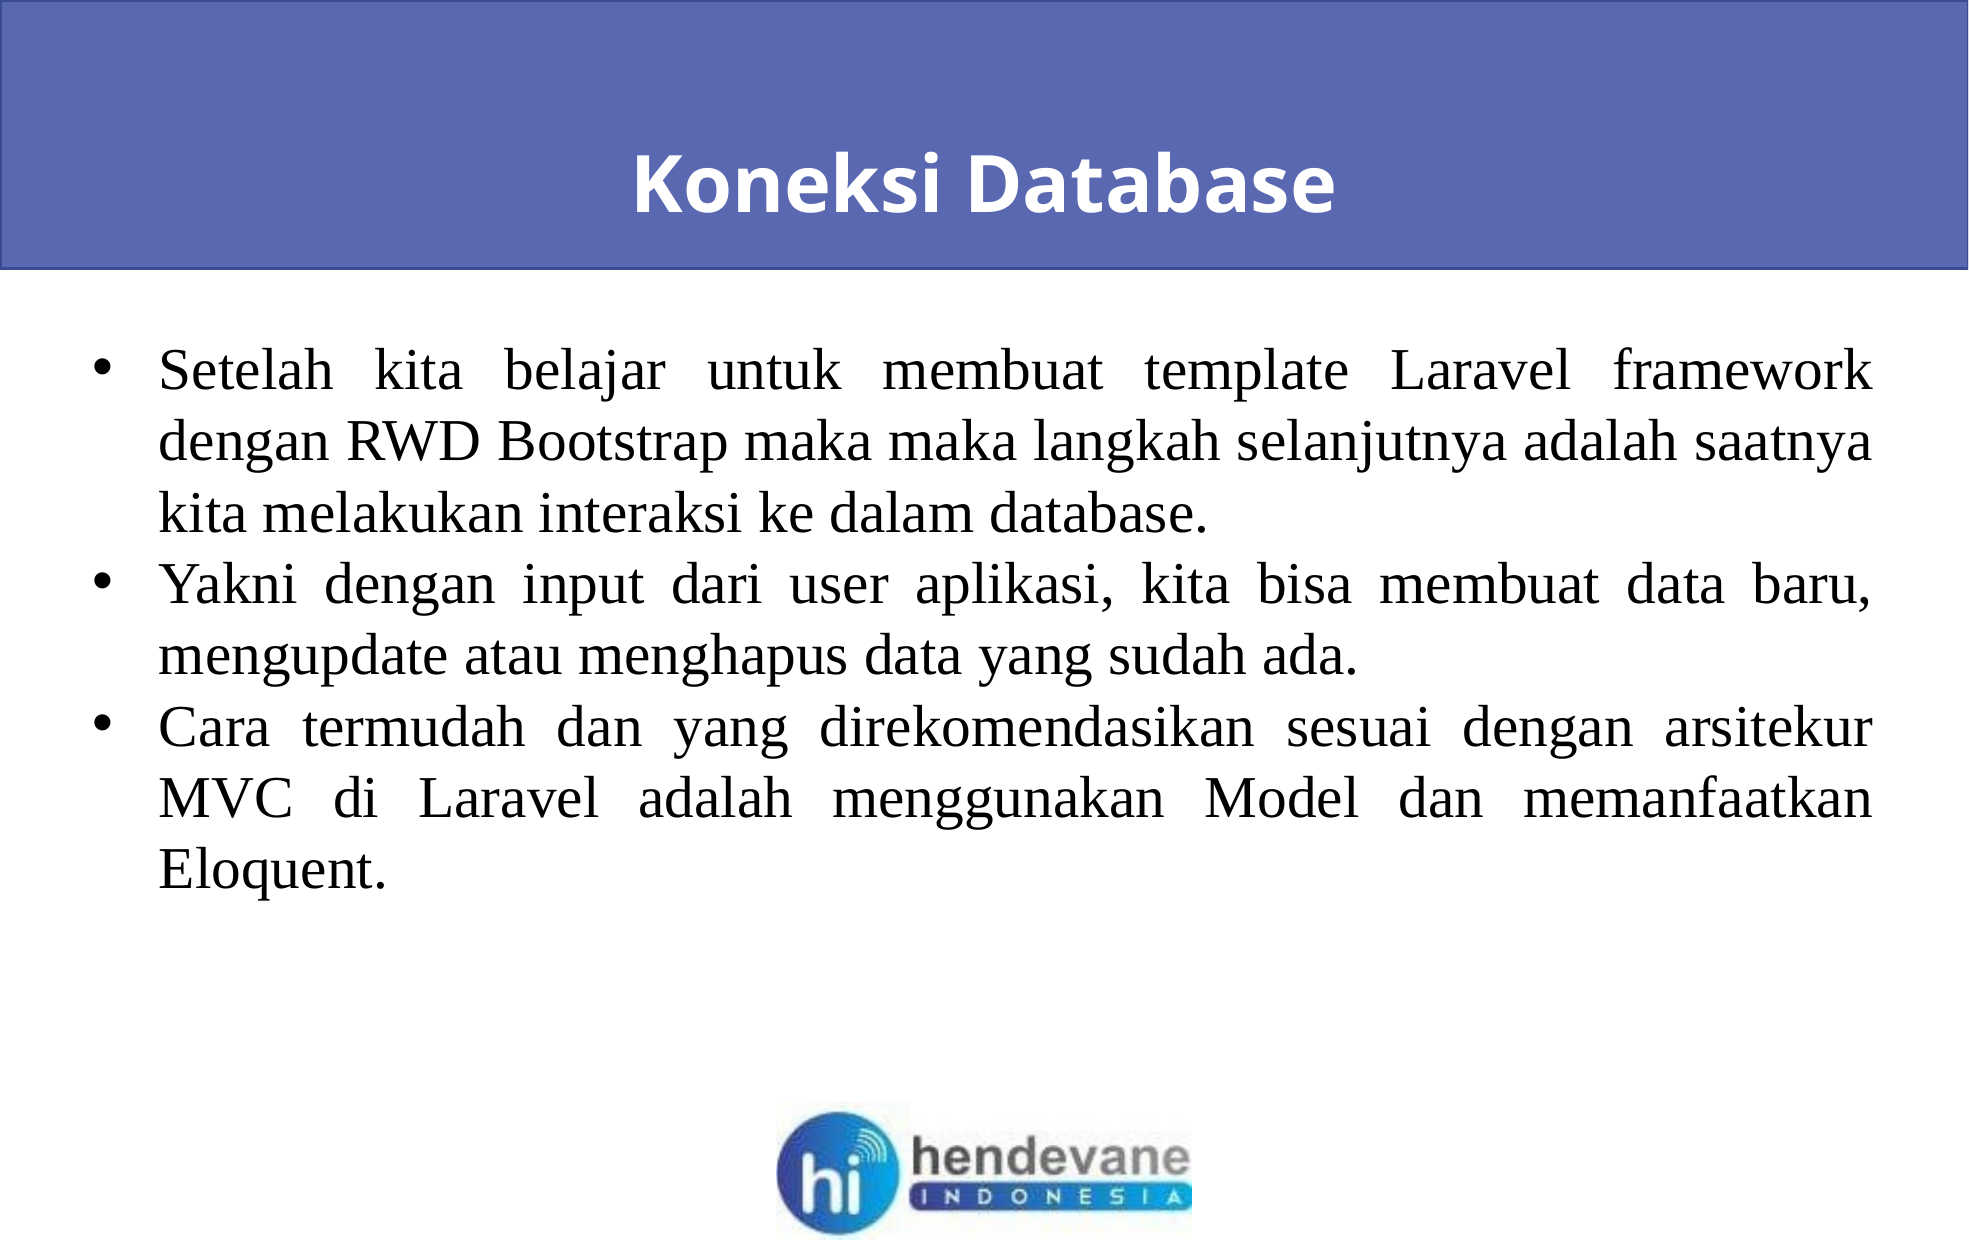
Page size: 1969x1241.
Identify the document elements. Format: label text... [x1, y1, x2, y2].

text_box Setelah kita belajar untuk membuat template Laravel framework dengan RWD Bootstrap maka maka langkah selanjutnya adalah saatnya kita melakukan interaksi ke dalam database. Yakni dengan input dari user aplikasi, kita bisa membuat data baru, mengupdate atau menghapus data yang sudah ada. Cara termudah dan yang direkomendasikan sesuai dengan arsitekur MVC di Laravel adalah menggunakan Model dan memanfaatkan Eloquent. [77, 322, 1891, 908]
text_box Koneksi Database [77, 110, 1891, 251]
picture [776, 1102, 1192, 1240]
